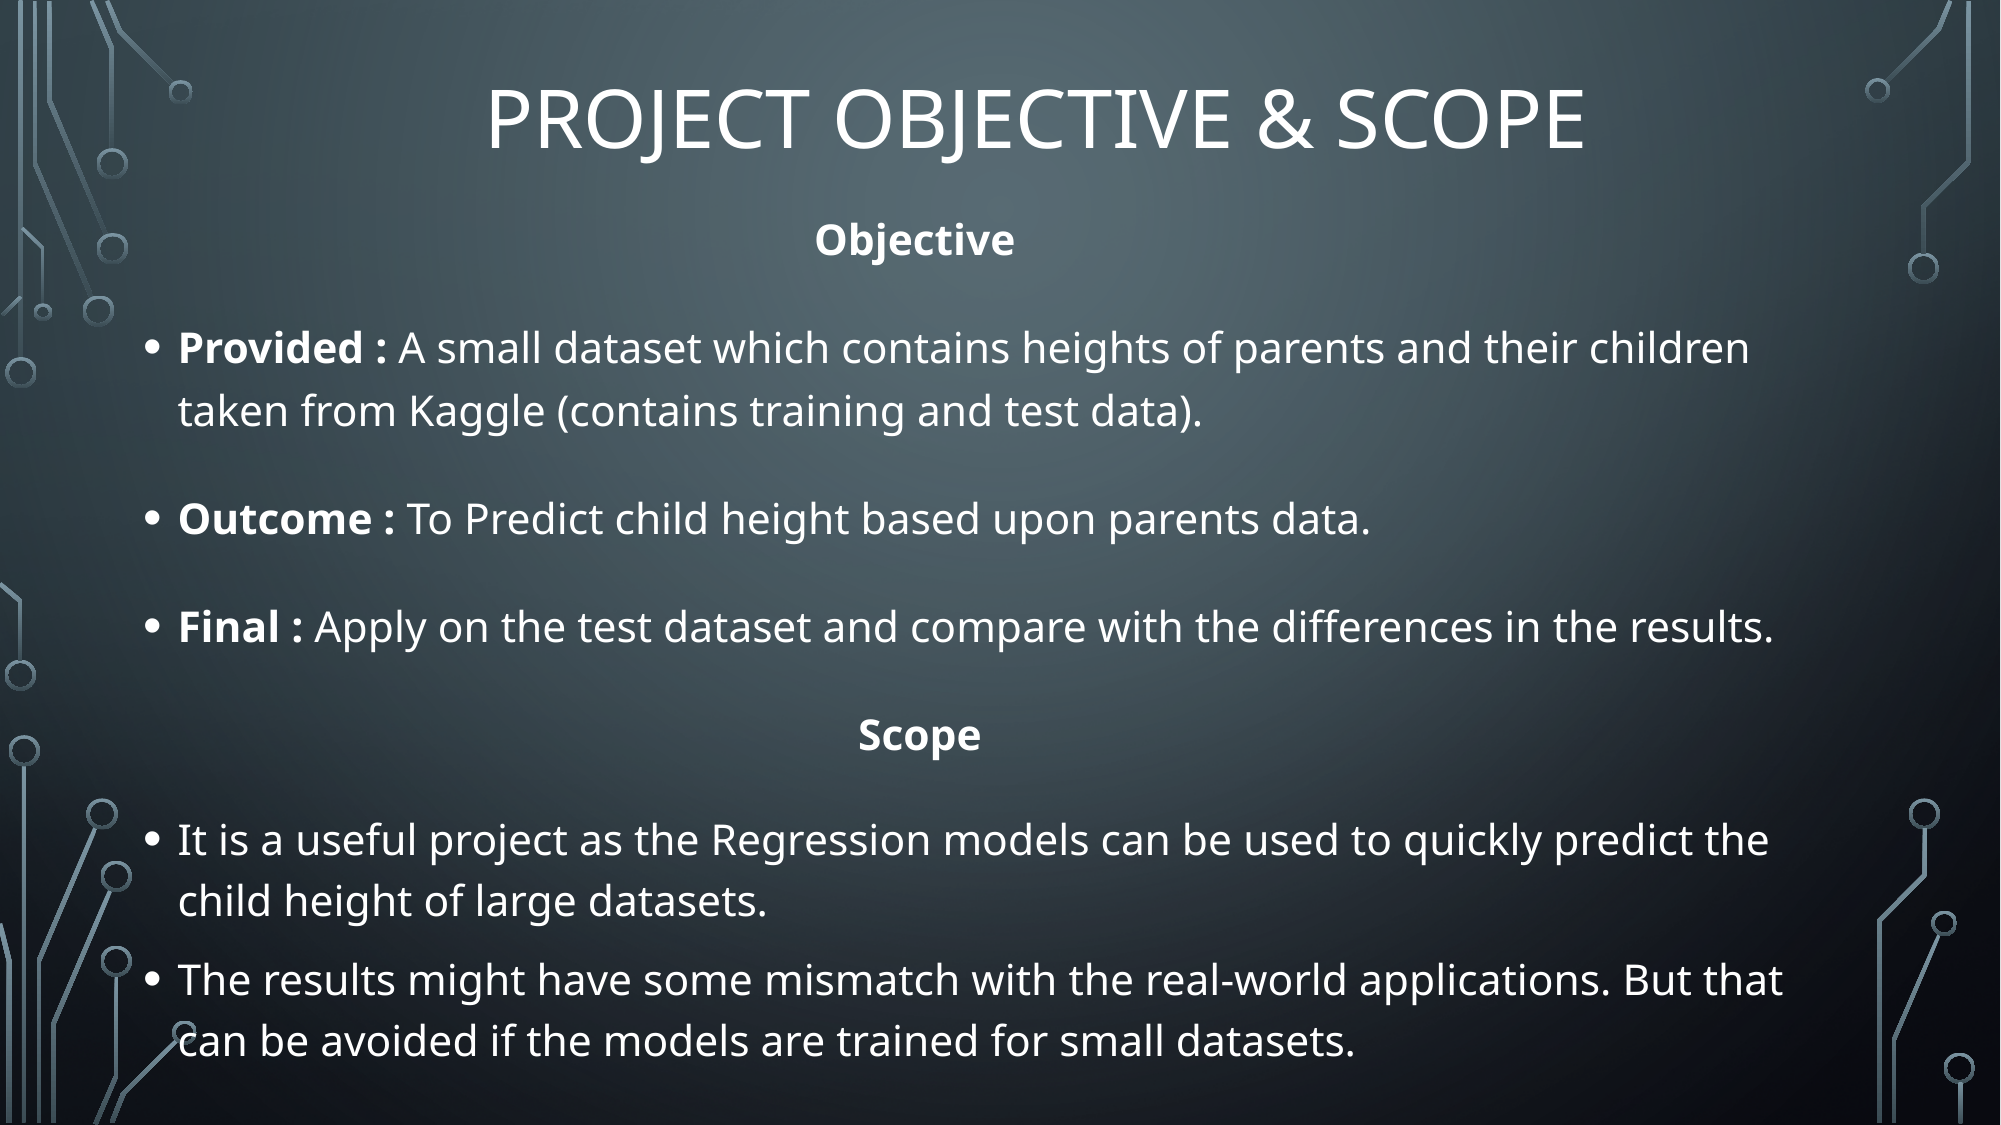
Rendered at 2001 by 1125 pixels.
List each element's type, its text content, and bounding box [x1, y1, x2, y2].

list Objective Provided : A small dataset which contains heights of parents and their children taken from Kaggle (contains training and test data). Outcome : To Predict child height based upon parents data. Final : Apply on the test dataset and compare with the differences in the results. Scope It is a useful project as the Regression models can be used to quickly predict the child height of large datasets. The results might have some mismatch with the real-world applications. But that can be avoided if the models are trained for small datasets. [128, 192, 1870, 1078]
title Project objective & scope [256, 50, 1817, 192]
